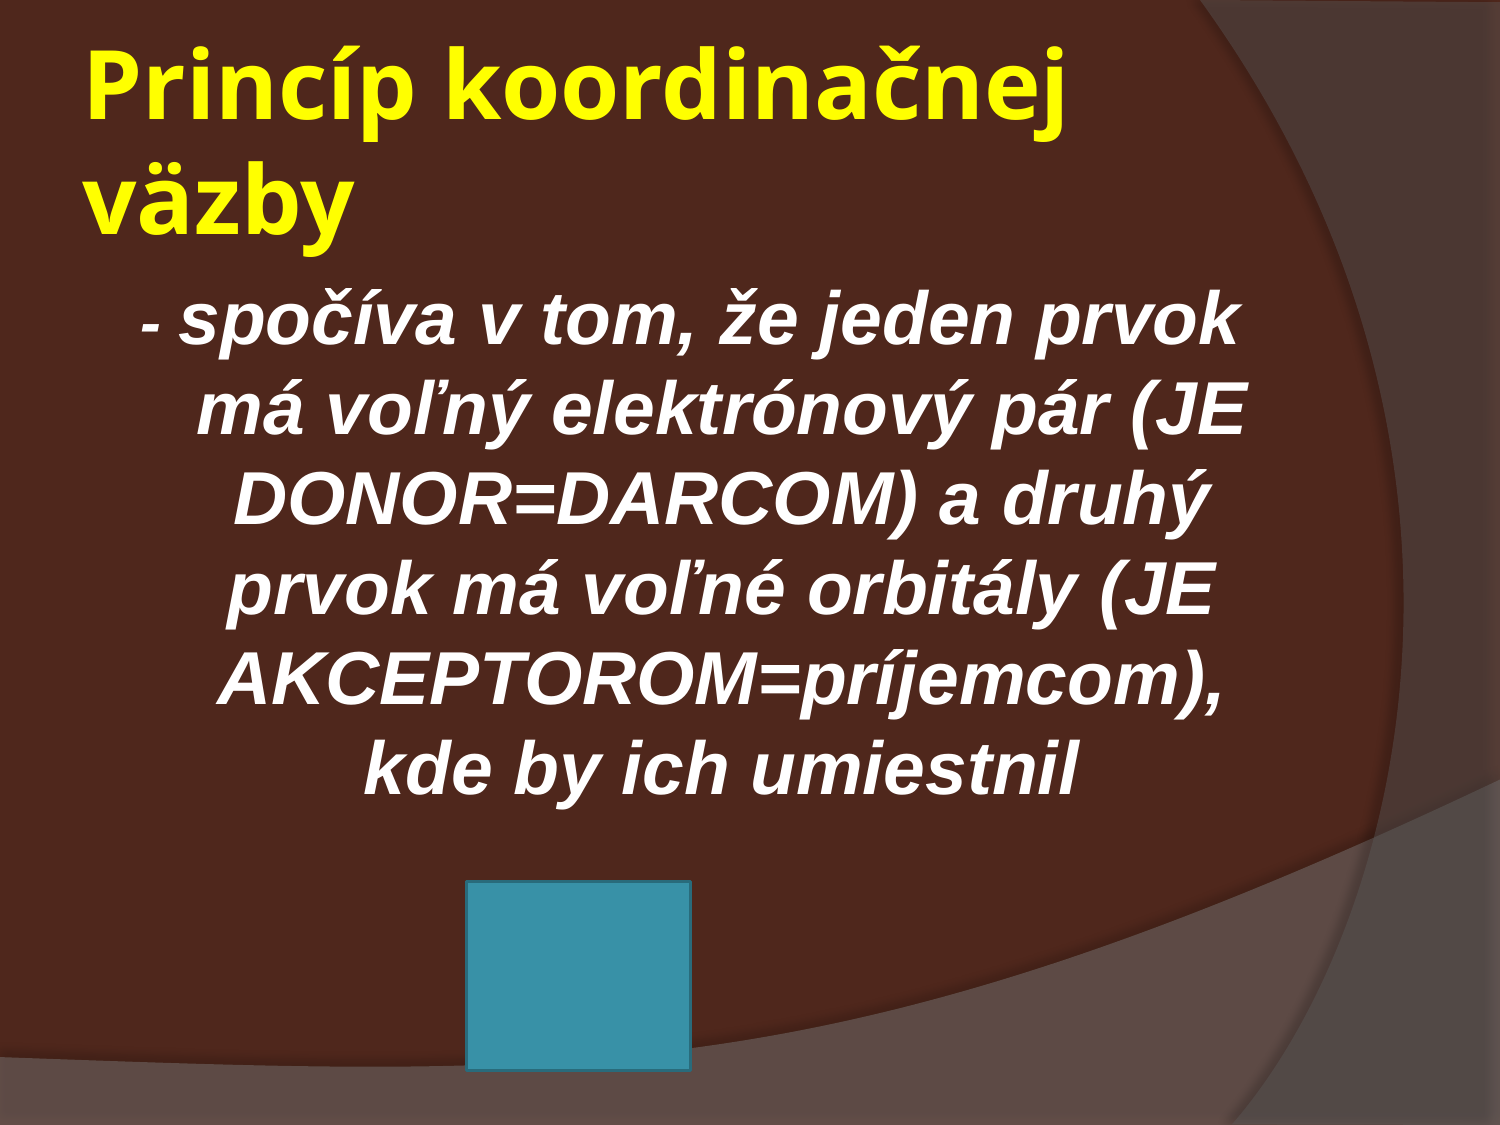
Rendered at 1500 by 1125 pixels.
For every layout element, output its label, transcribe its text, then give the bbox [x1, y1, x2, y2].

title Princíp koordinačnej väzby [75, 45, 1300, 233]
text_box [465, 880, 692, 1072]
list - spočíva v tom, že jeden prvok má voľný elektrónový pár (JE DONOR=DARCOM) a druhý prvok má voľné orbitály (JE AKCEPTOROM=príjemcom), kde by ich umiestnil [75, 262, 1300, 1005]
